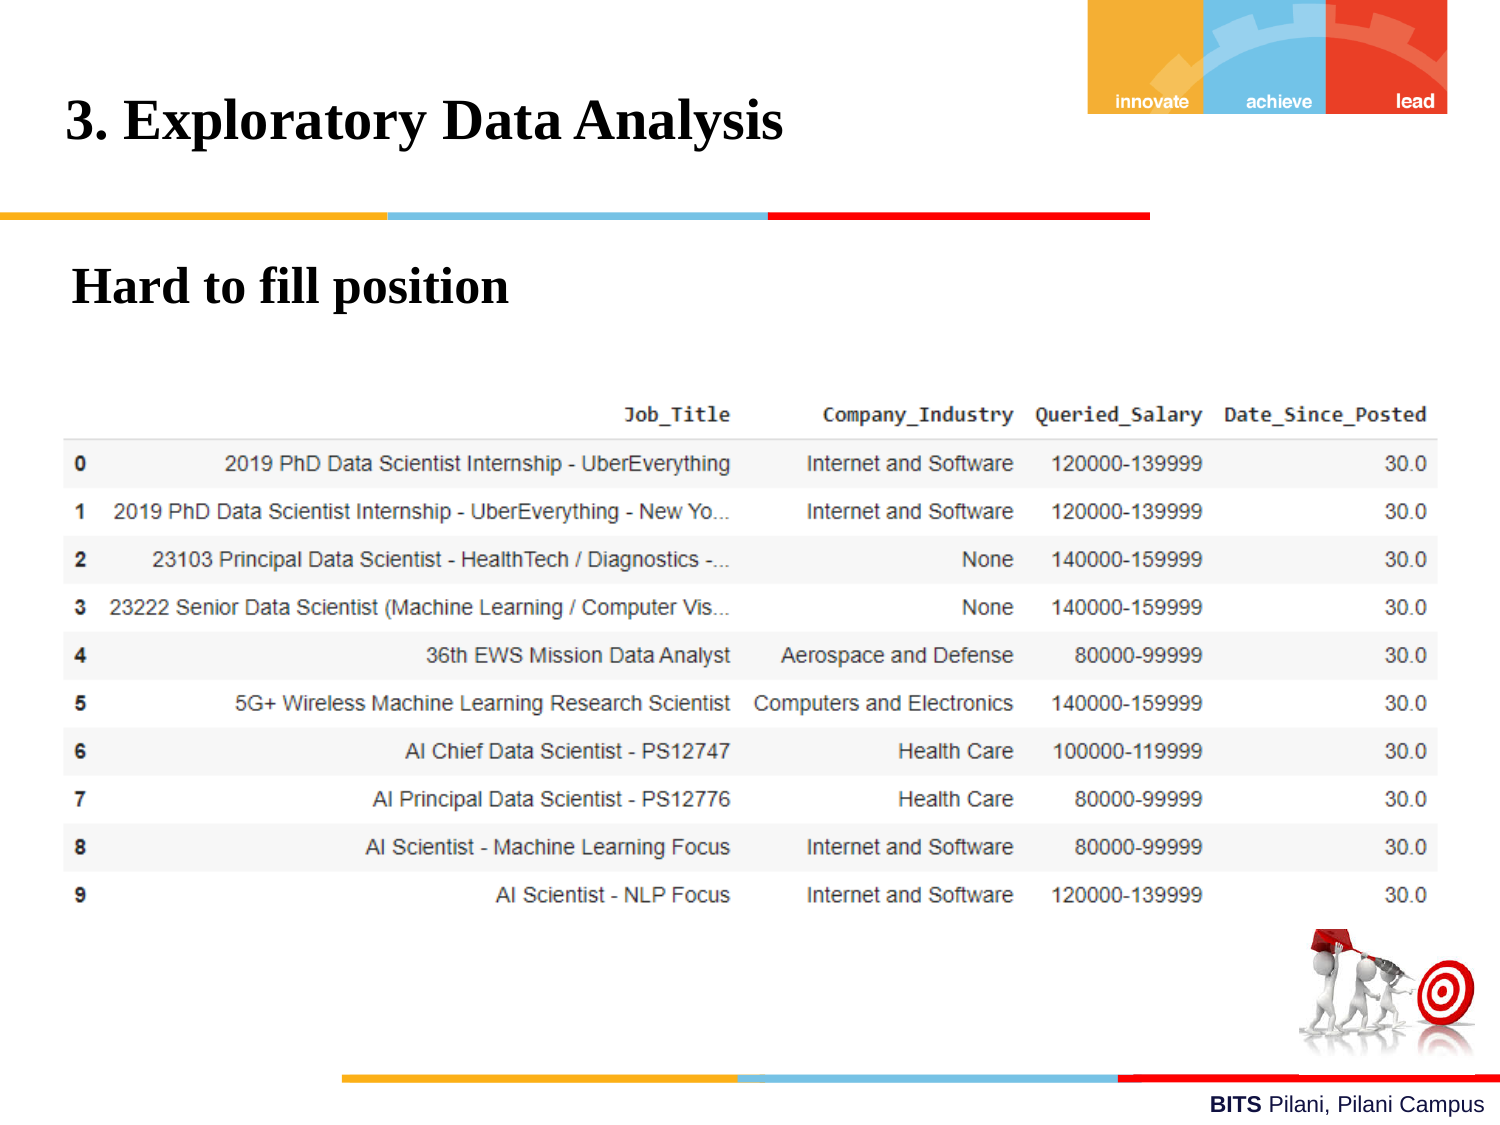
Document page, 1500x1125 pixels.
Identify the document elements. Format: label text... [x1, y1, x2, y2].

picture [56, 396, 1476, 1076]
picture [1087, 0, 1448, 114]
list 3. Exploratory Data Analysis [50, 22, 1088, 211]
text_box Hard to fill position [56, 243, 889, 309]
